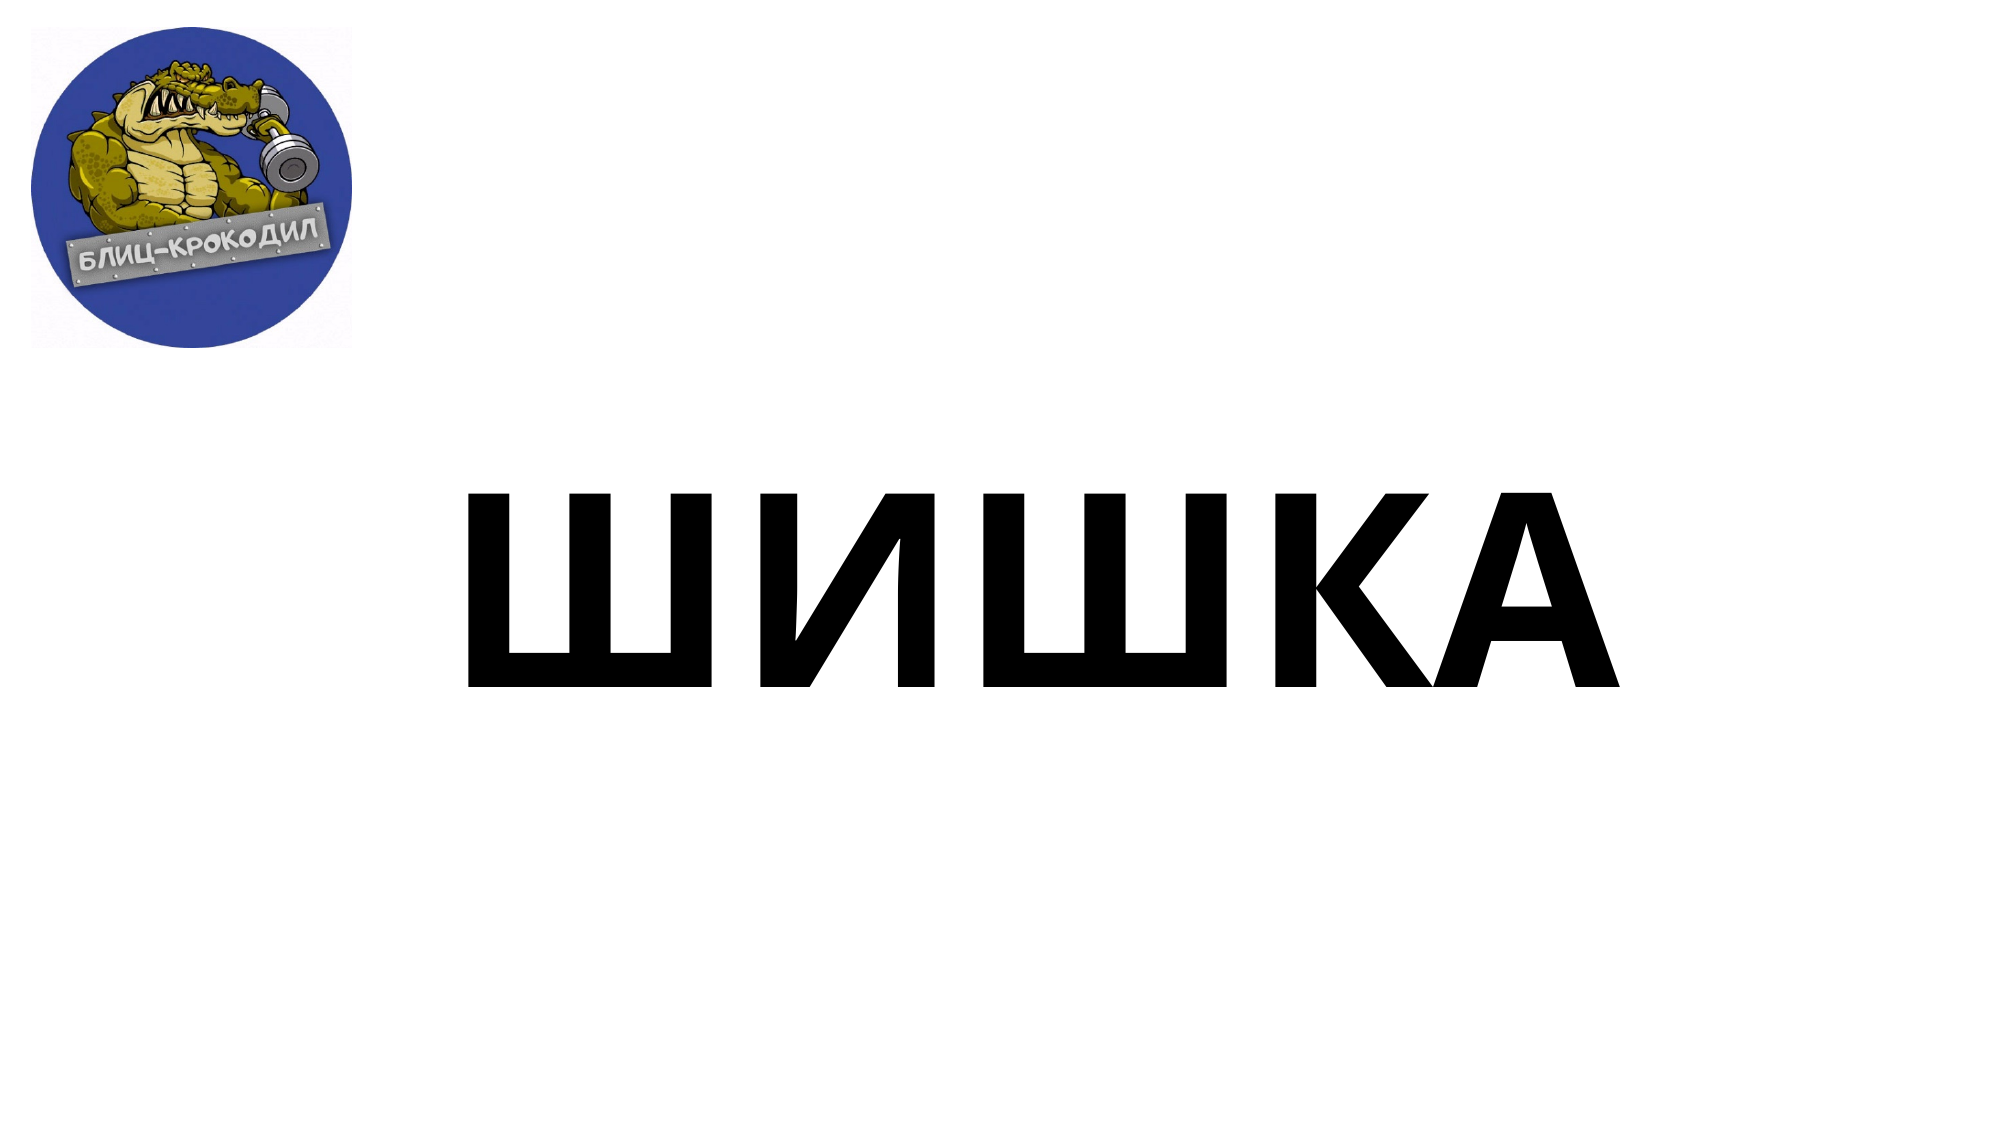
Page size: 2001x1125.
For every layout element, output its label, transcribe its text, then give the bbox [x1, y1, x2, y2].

title ШИШКА [282, 361, 1783, 754]
picture [31, 27, 352, 348]
